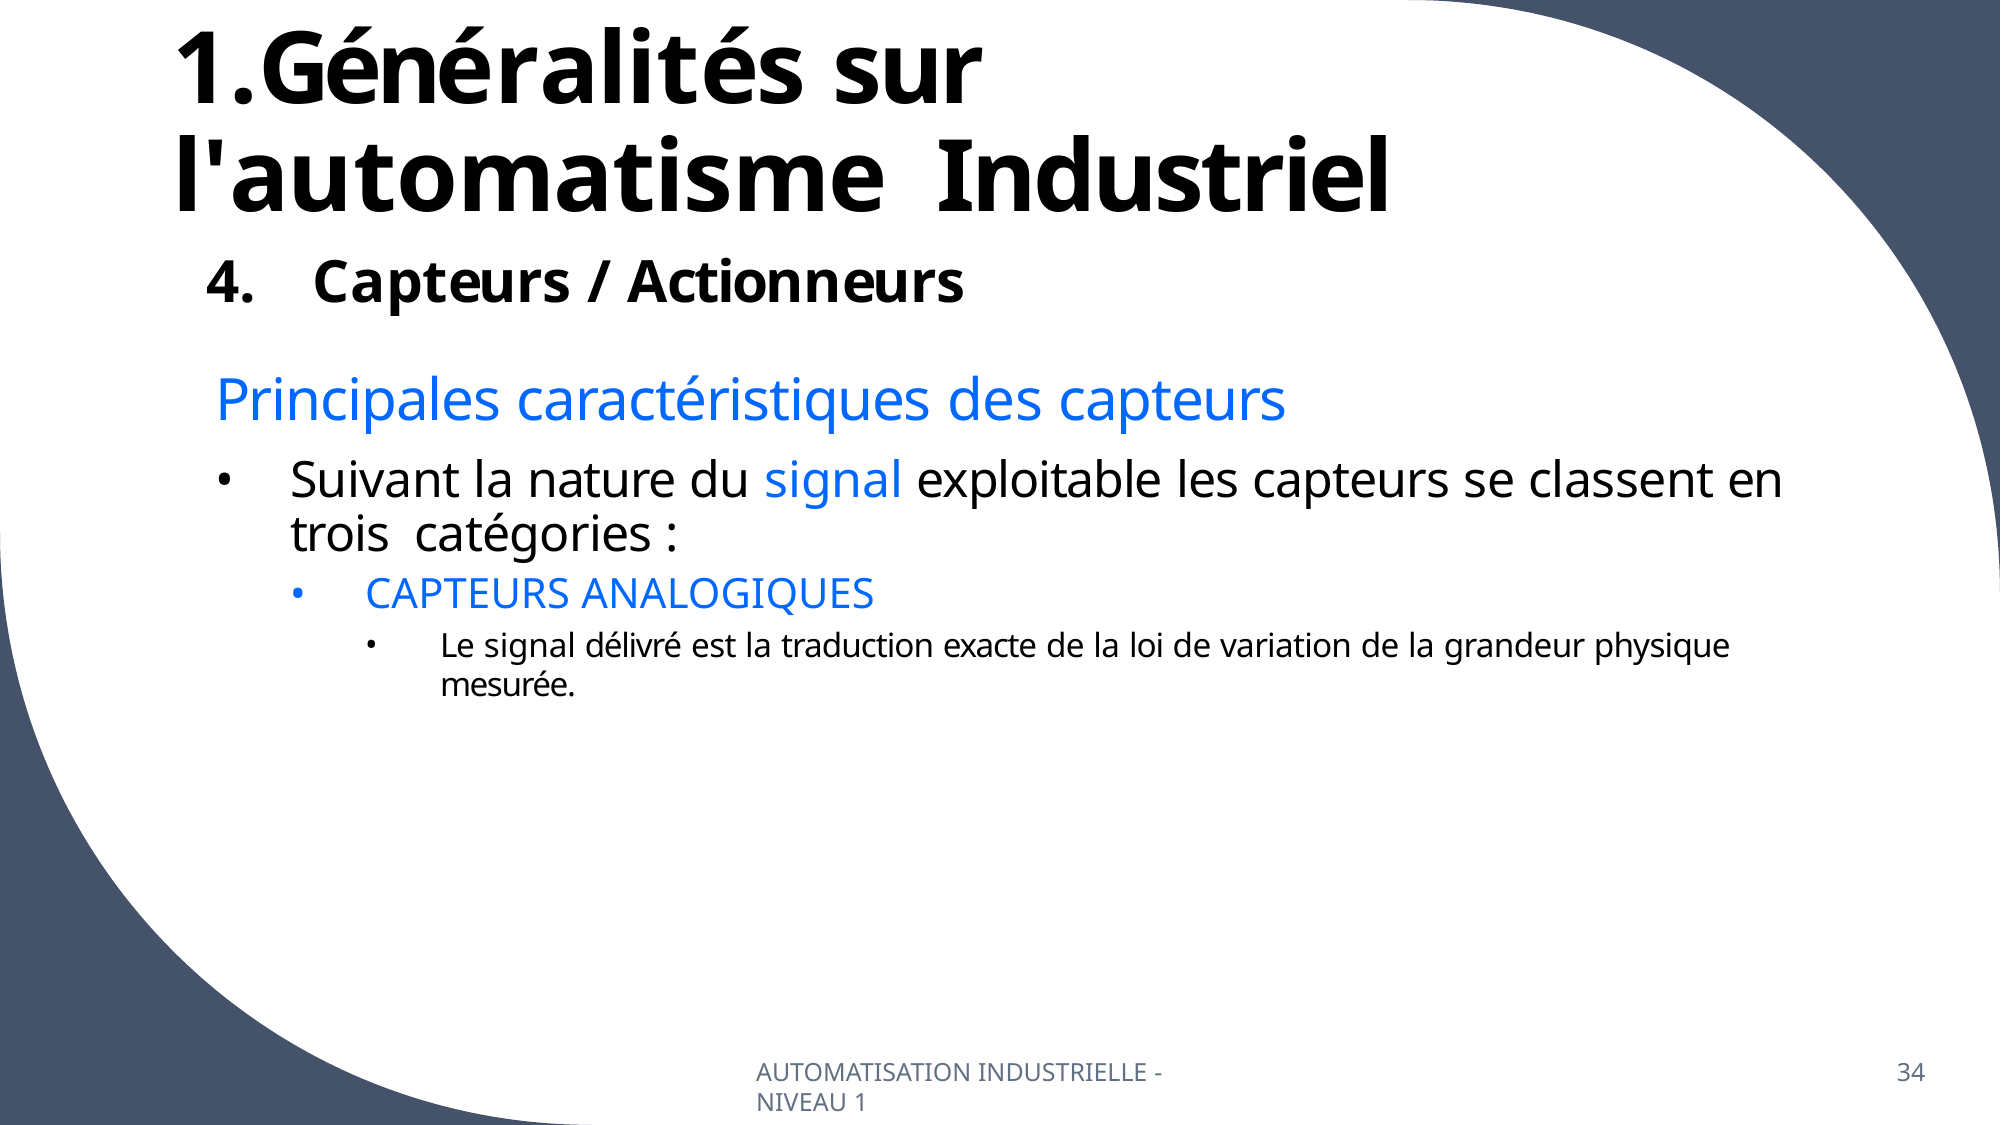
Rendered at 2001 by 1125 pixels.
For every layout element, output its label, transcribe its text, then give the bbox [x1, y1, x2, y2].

text_box Capteurs / Actionneurs Principales caractéristiques des capteurs Suivant la nature du signal exploitable les capteurs se classent en trois catégories : CAPTEURS ANALOGIQUES Le signal délivré est la traduction exacte de la loi de variation de la grandeur physique mesurée. [204, 241, 1821, 704]
footer AUTOMATISATION INDUSTRIELLE - NIVEAU 1 [753, 1055, 1247, 1125]
title 1.Généralités sur l'automatisme Industriel [170, 0, 1555, 232]
slide_number 34 [1890, 1055, 1930, 1125]
